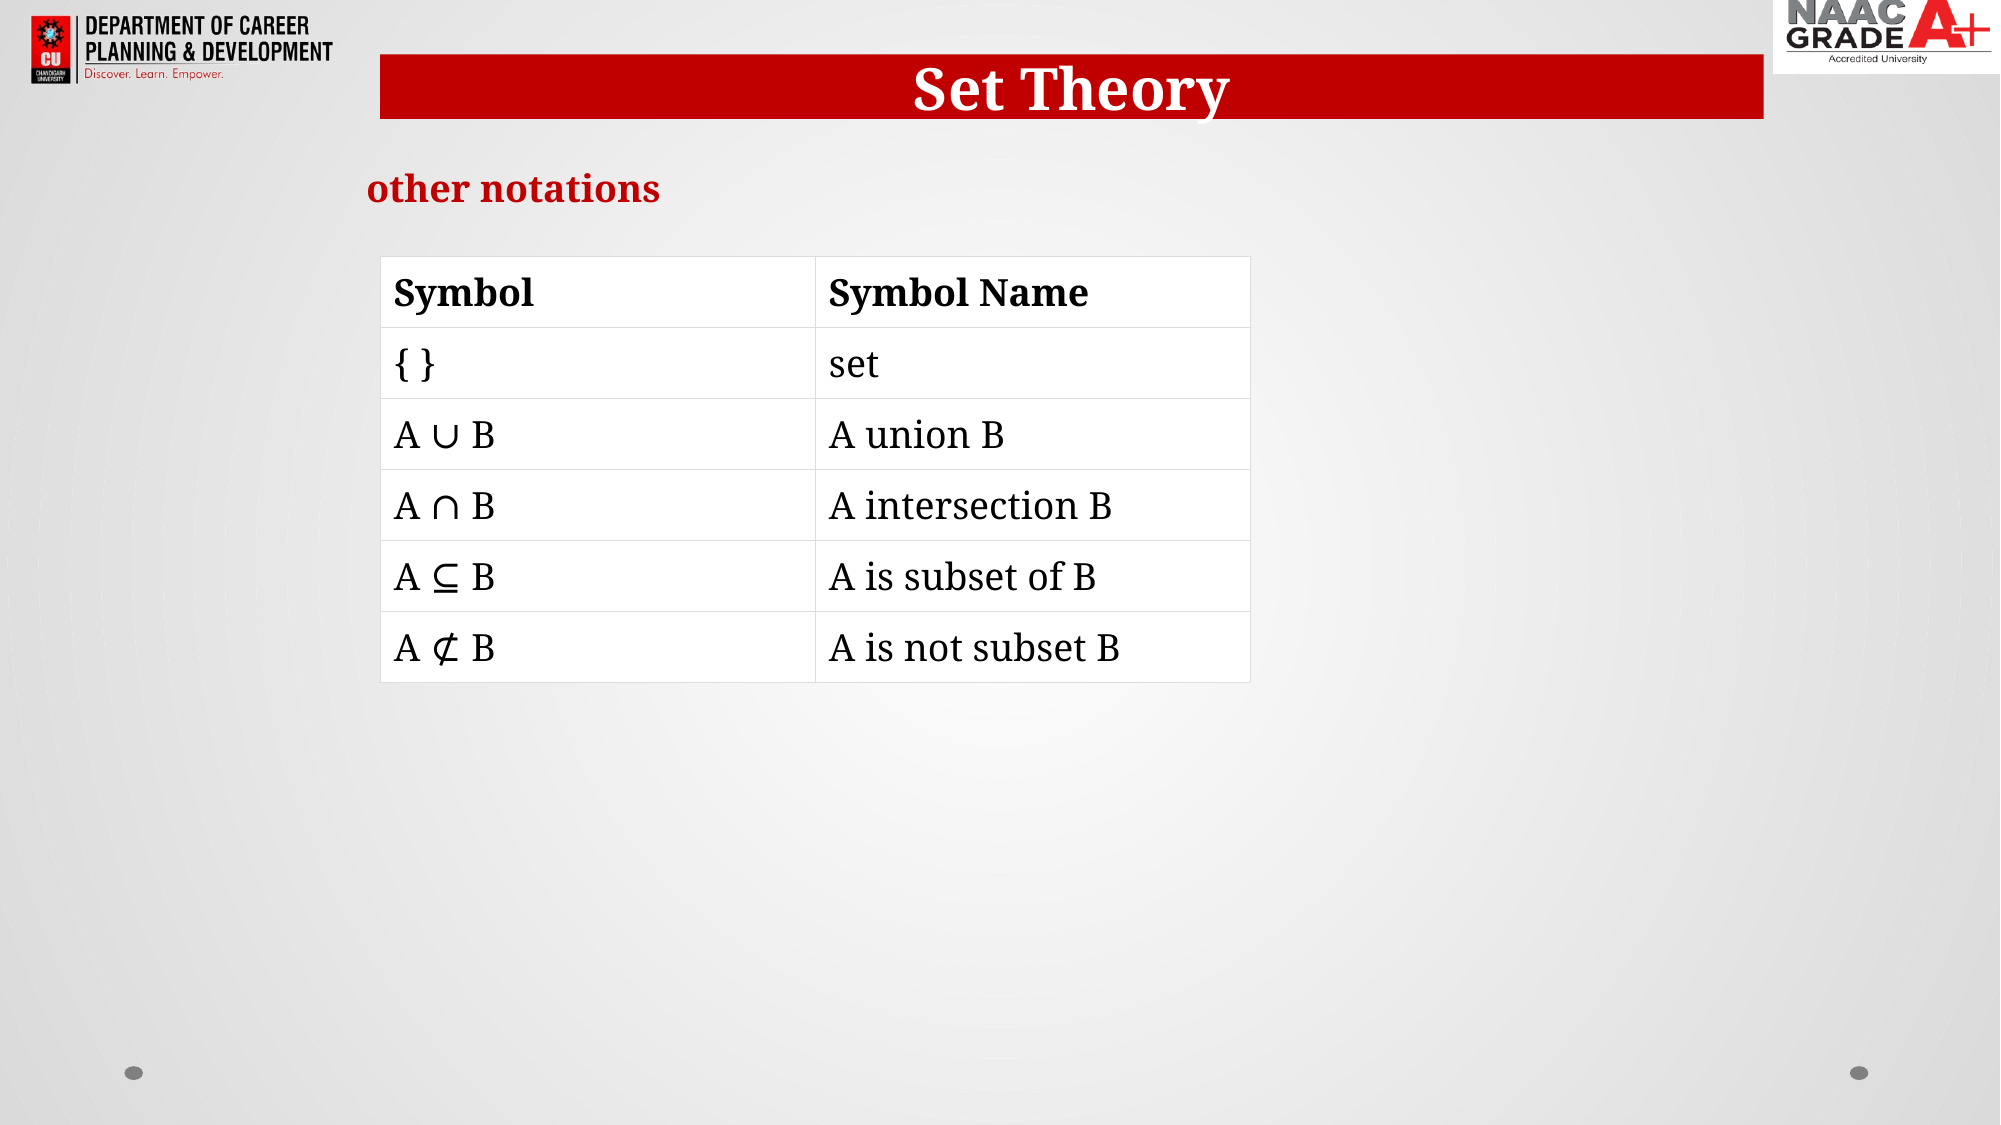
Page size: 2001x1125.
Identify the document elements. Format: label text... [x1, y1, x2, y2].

table_cell A ⊄ B [381, 612, 815, 682]
picture [23, 0, 349, 100]
table_cell A union B [816, 399, 1250, 469]
table_cell A ∪ B [381, 399, 815, 469]
table_header Symbol Name [816, 257, 1250, 327]
table_cell A intersection B [816, 470, 1250, 540]
text_box other notations [351, 157, 676, 217]
table_cell A ∩ B [381, 470, 815, 540]
table_cell set [816, 328, 1250, 398]
table_cell A ⊆ B [381, 541, 815, 611]
table_header Symbol [381, 257, 815, 327]
table_cell { } [381, 328, 815, 398]
text_box Set Theory [378, 52, 1766, 121]
table_cell A is not subset B [816, 612, 1250, 682]
table_cell A is subset of B [816, 541, 1250, 611]
picture [1772, 0, 2000, 74]
